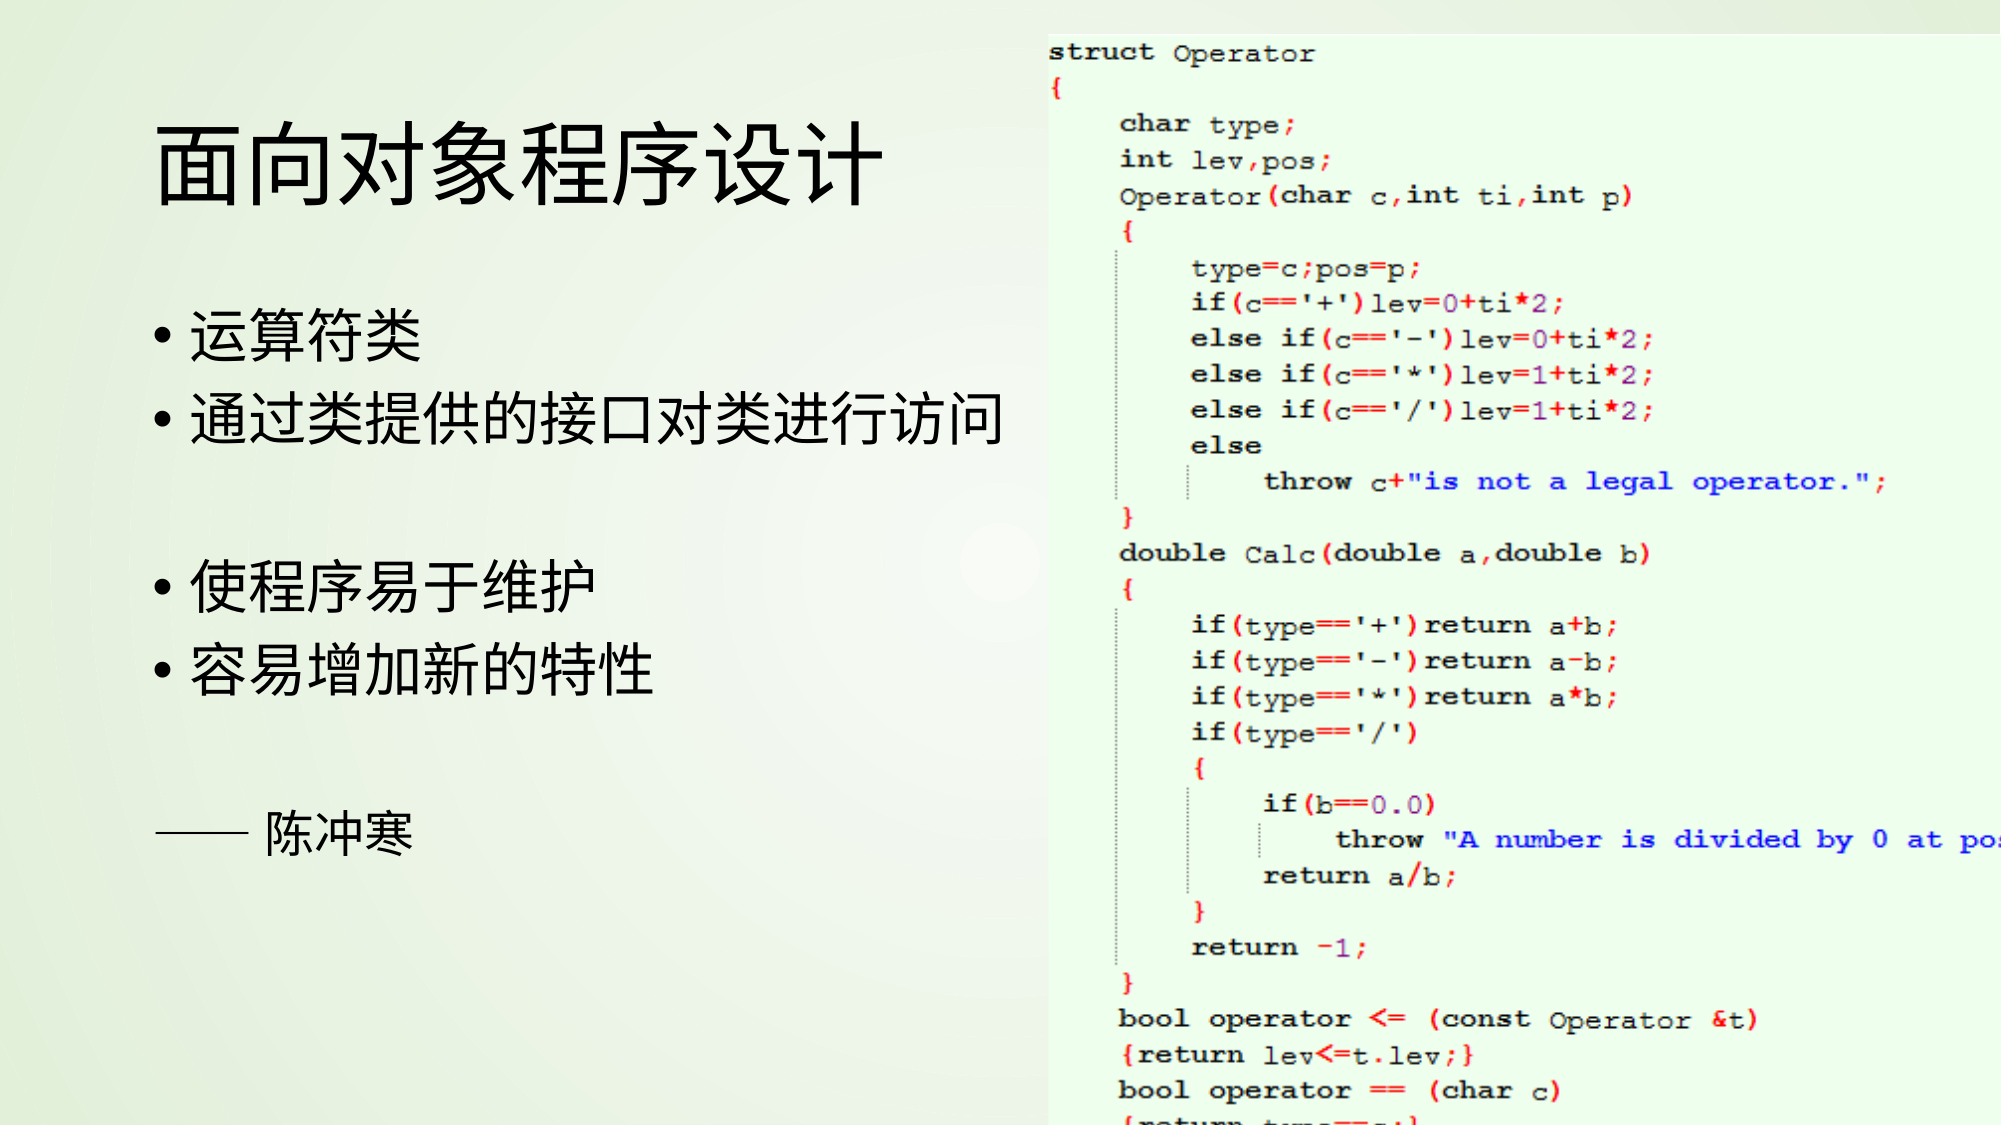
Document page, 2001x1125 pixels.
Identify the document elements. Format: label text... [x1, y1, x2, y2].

picture [1048, 34, 2001, 1125]
list 运算符类 通过类提供的接口对类进行访问 使程序易于维护 容易增加新的特性 ——陈冲寒 [137, 299, 1048, 1085]
title 面向对象程序设计 [137, 59, 1048, 278]
